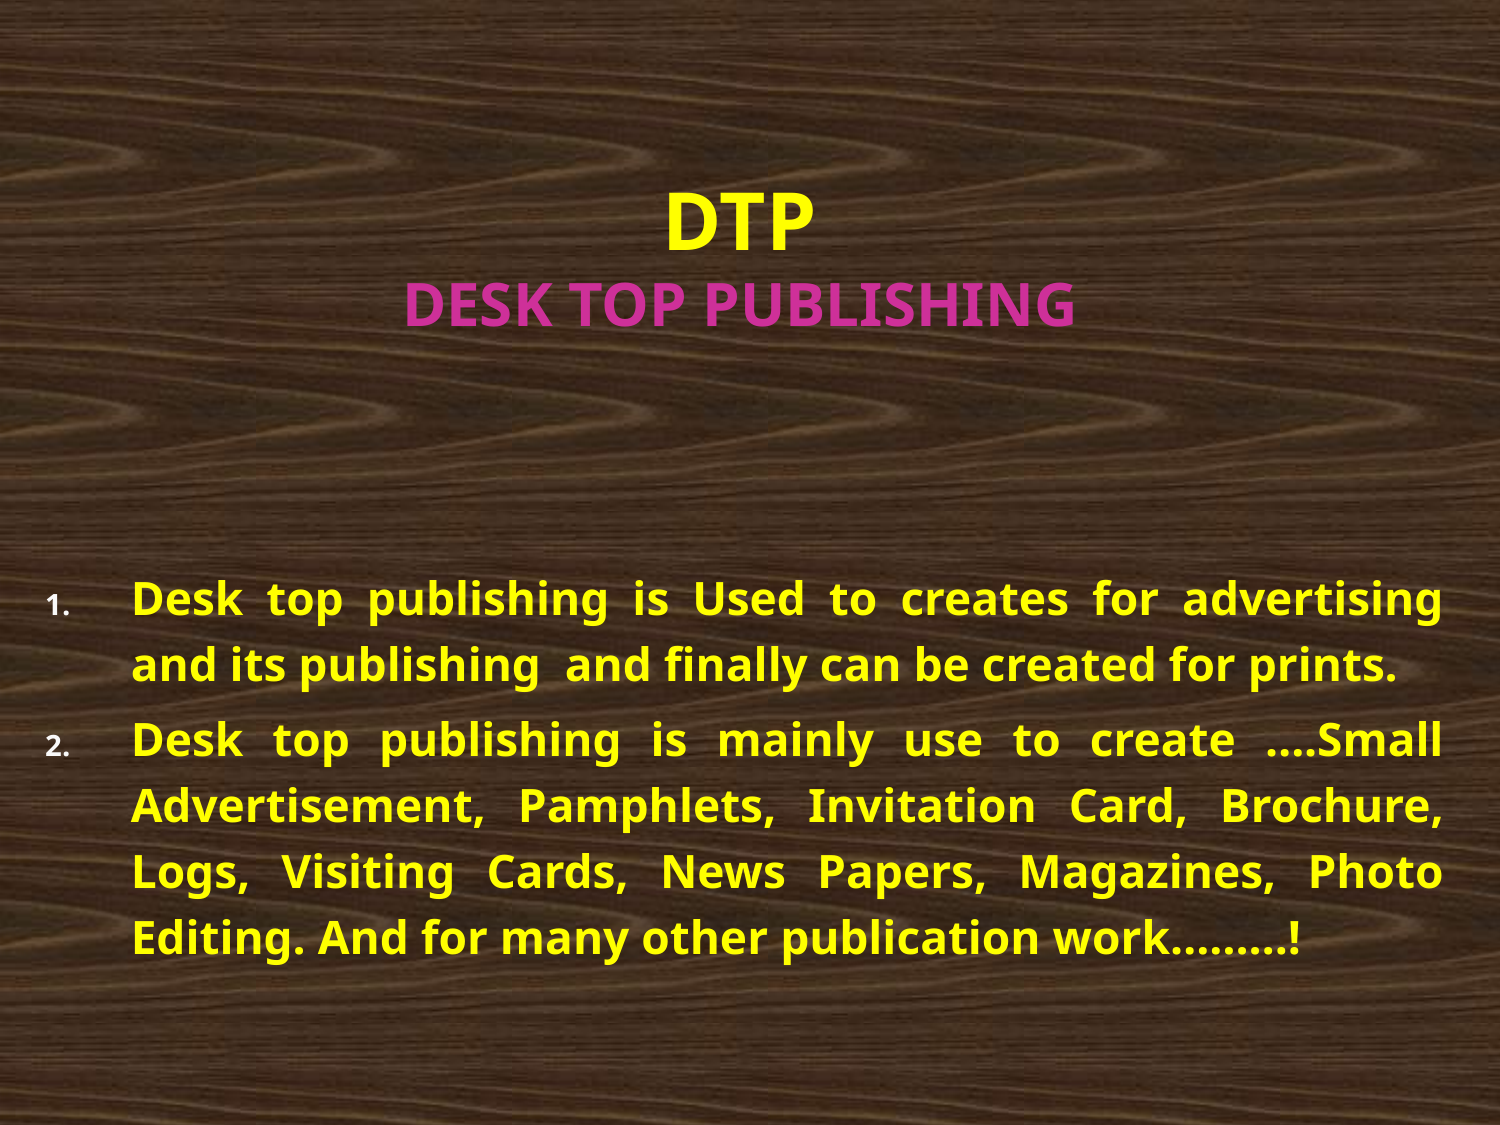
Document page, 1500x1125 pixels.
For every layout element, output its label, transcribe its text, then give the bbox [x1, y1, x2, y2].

title DTP DESK TOP PUBLISHING [64, 160, 1415, 349]
list Desk top publishing is Used to creates for advertising and its publishing and finally can be created for prints. Desk top publishing is mainly use to create ….Small Advertisement, Pamphlets, Invitation Card, Brochure, Logs, Visiting Cards, News Papers, Magazines, Photo Editing. And for many other publication work………! [17, 550, 1459, 1064]
picture [0, 0, 1500, 1125]
